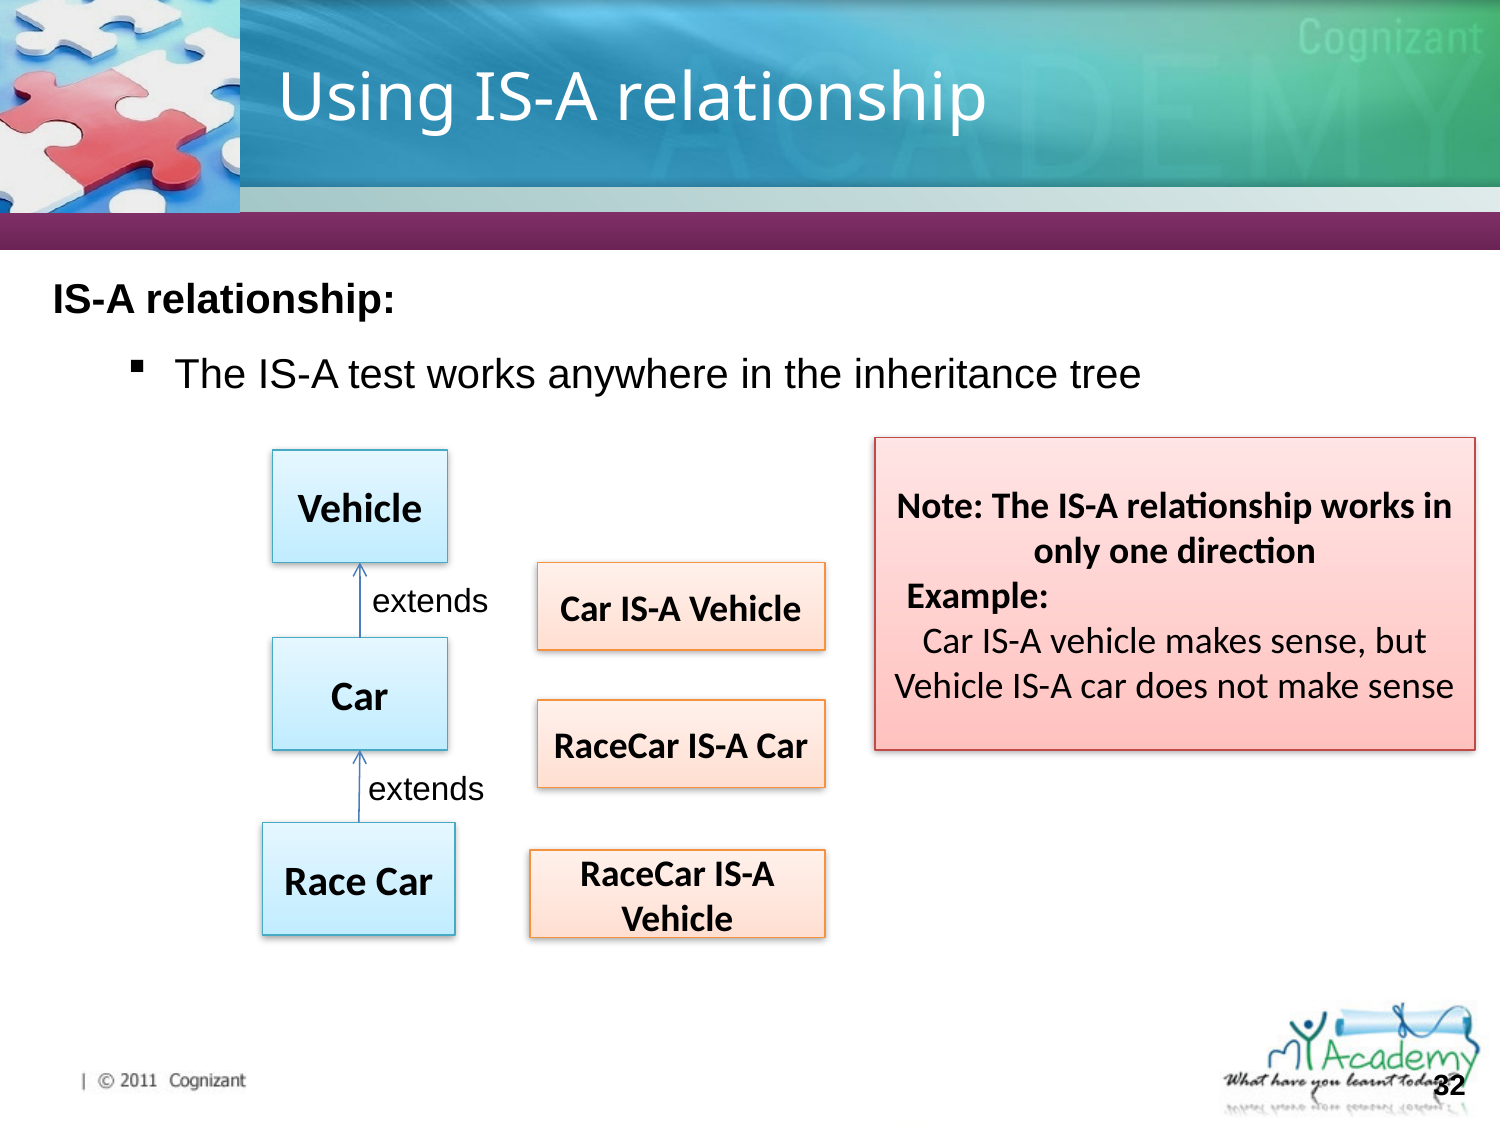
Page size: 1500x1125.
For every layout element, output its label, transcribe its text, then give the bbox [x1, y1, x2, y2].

picture [0, 0, 262, 213]
text_box Car [272, 637, 448, 751]
picture [0, 250, 1500, 1125]
text_box Note: The IS-A relationship works in only one direction Example: Car IS-A vehicle makes sense, but Vehicle IS-A car does not make sense [874, 437, 1476, 751]
text_box RaceCar IS-A Vehicle [529, 849, 826, 938]
slide_number 32 [1418, 1059, 1492, 1112]
text_box extends [365, 759, 500, 815]
title Using IS-A relationship [262, 0, 1500, 188]
text_box Car IS-A Vehicle [537, 562, 826, 651]
text_box Race Car [262, 822, 456, 936]
text_box Vehicle [272, 449, 448, 563]
list IS-A relationship: The IS-A test works anywhere in the inheritance tree [37, 263, 1201, 1076]
text_box RaceCar IS-A Car [537, 699, 826, 788]
text_box extends [365, 572, 504, 627]
